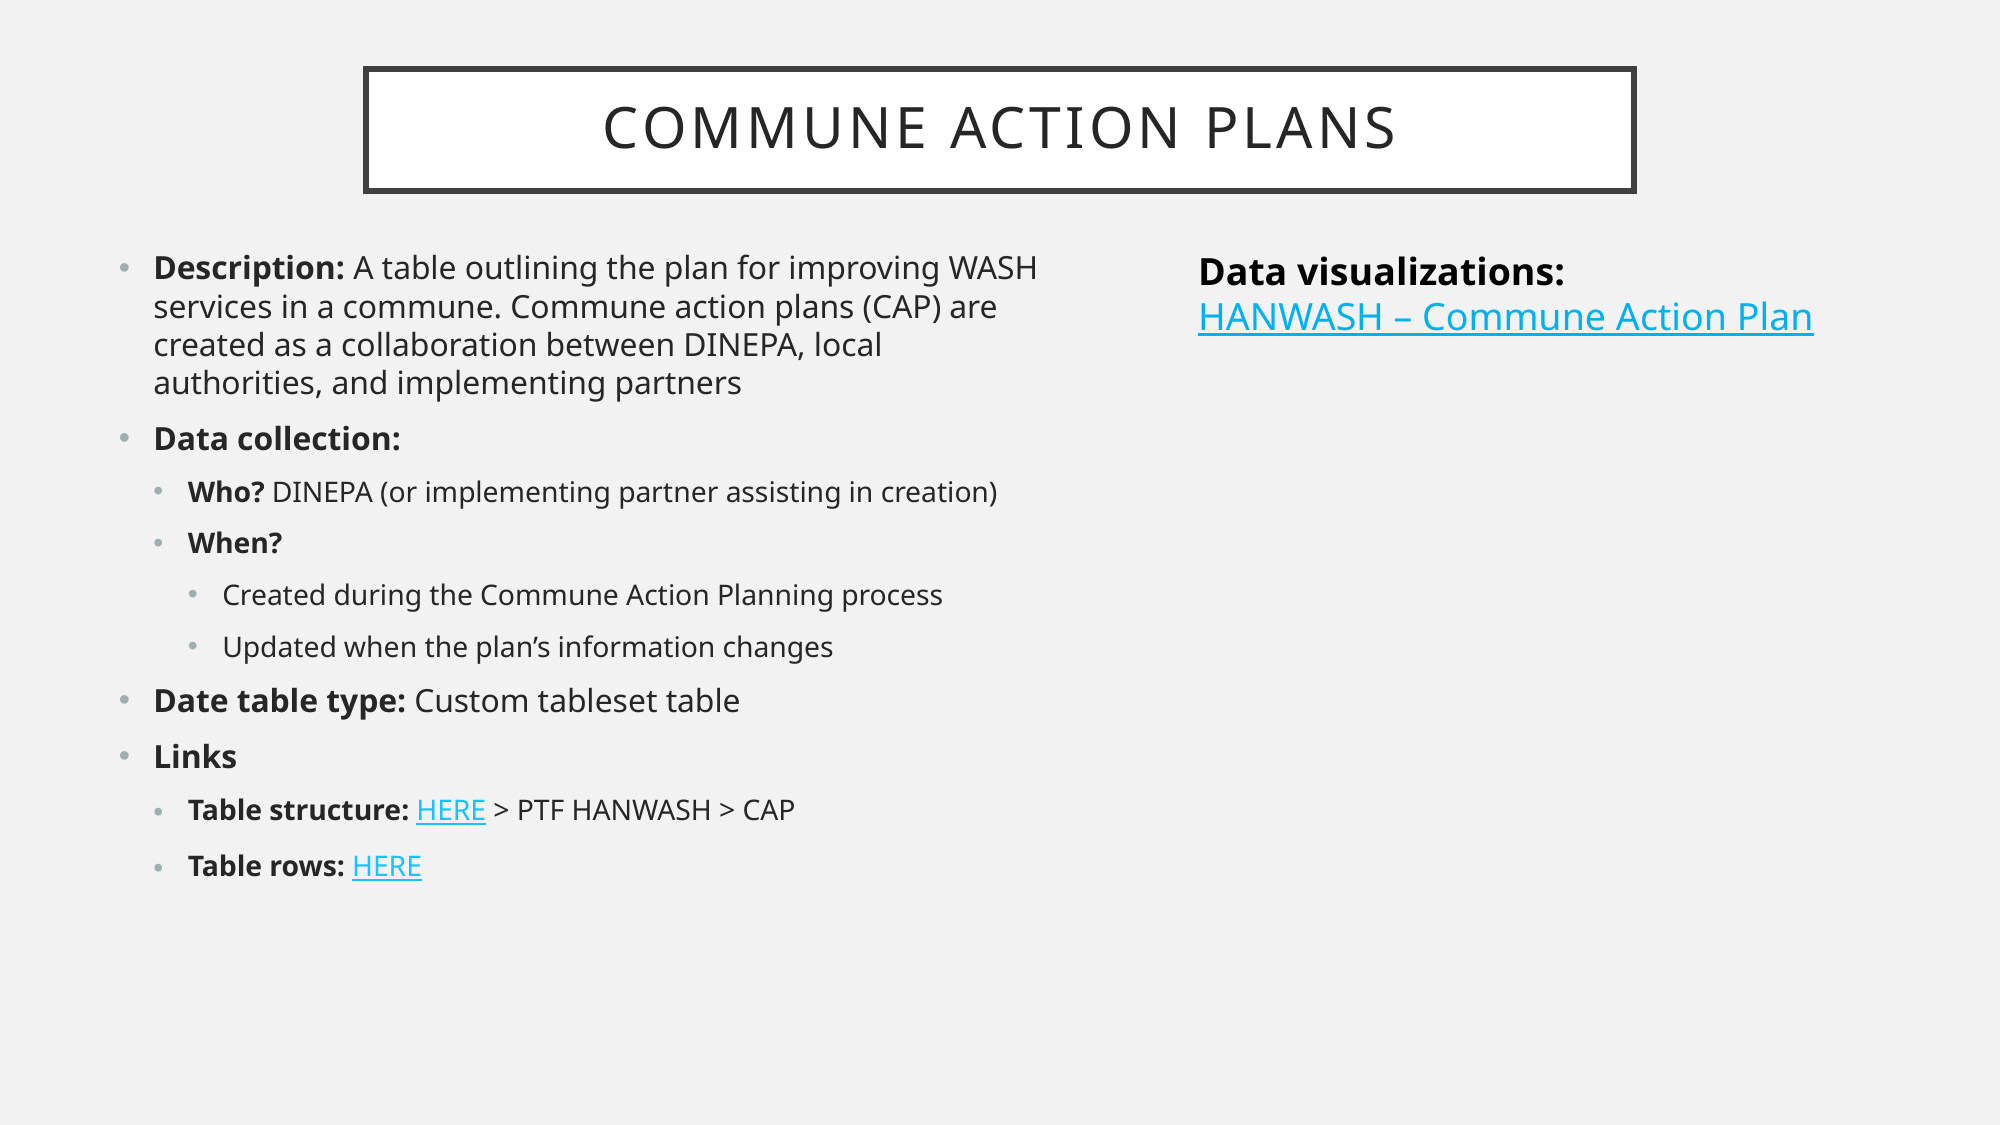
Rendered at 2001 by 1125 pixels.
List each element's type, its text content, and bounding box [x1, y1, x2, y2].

title Commune action plans [363, 66, 1637, 194]
text_box Data visualizations: HANWASH – Commune Action Plan [1183, 240, 1838, 352]
list Description: A table outlining the plan for improving WASH services in a commune. Commune action plans (CAP) are created as a collaboration between DINEPA, local authorities, and implementing partners Data collection: Who? DINEPA (or implementing partner assisting in creation) When? Created during the Commune Action Planning process Updated when the plan’s information changes Date table type: Custom tableset table Links Table structure: HERE > PTF HANWASH > CAP Table rows: HERE [103, 240, 1058, 899]
